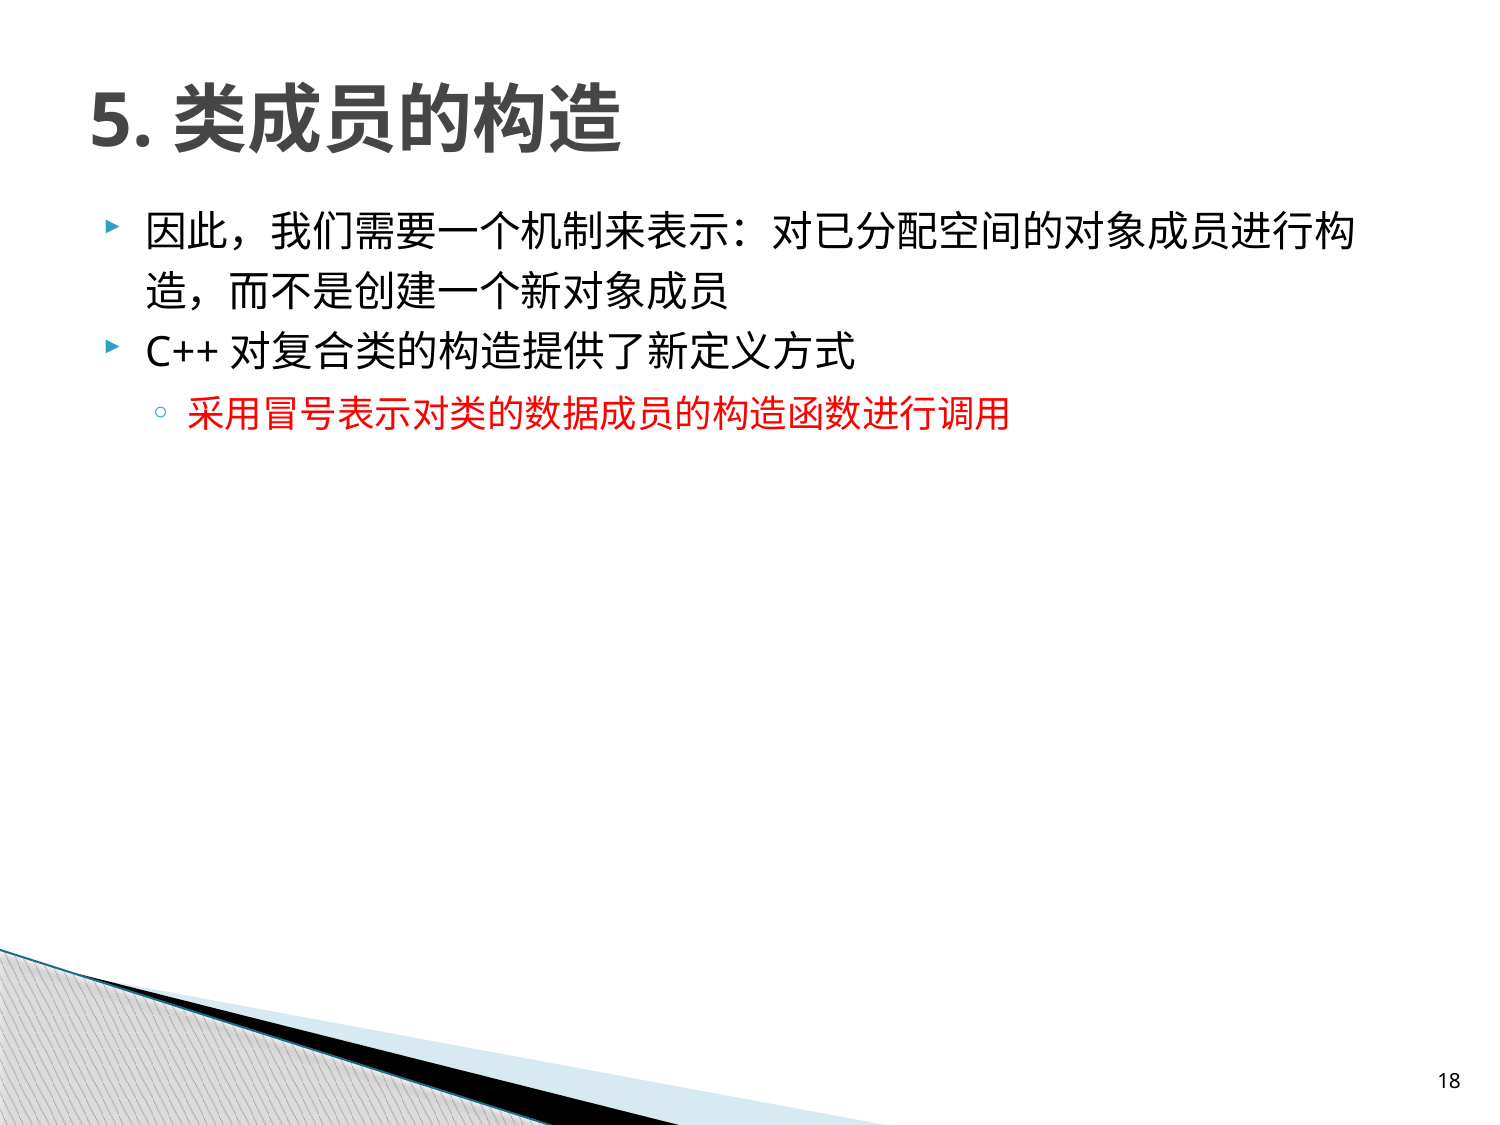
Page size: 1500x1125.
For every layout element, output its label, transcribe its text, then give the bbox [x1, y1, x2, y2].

title 5.类成员的构造 [75, 45, 1425, 188]
list 因此，我们需要一个机制来表示：对已分配空间的对象成员进行构造，而不是创建一个新对象成员 C++对复合类的构造提供了新定义方式 采用冒号表示对类的数据成员的构造函数进行调用 [70, 187, 1454, 927]
footer 18 [1089, 1042, 1476, 1103]
